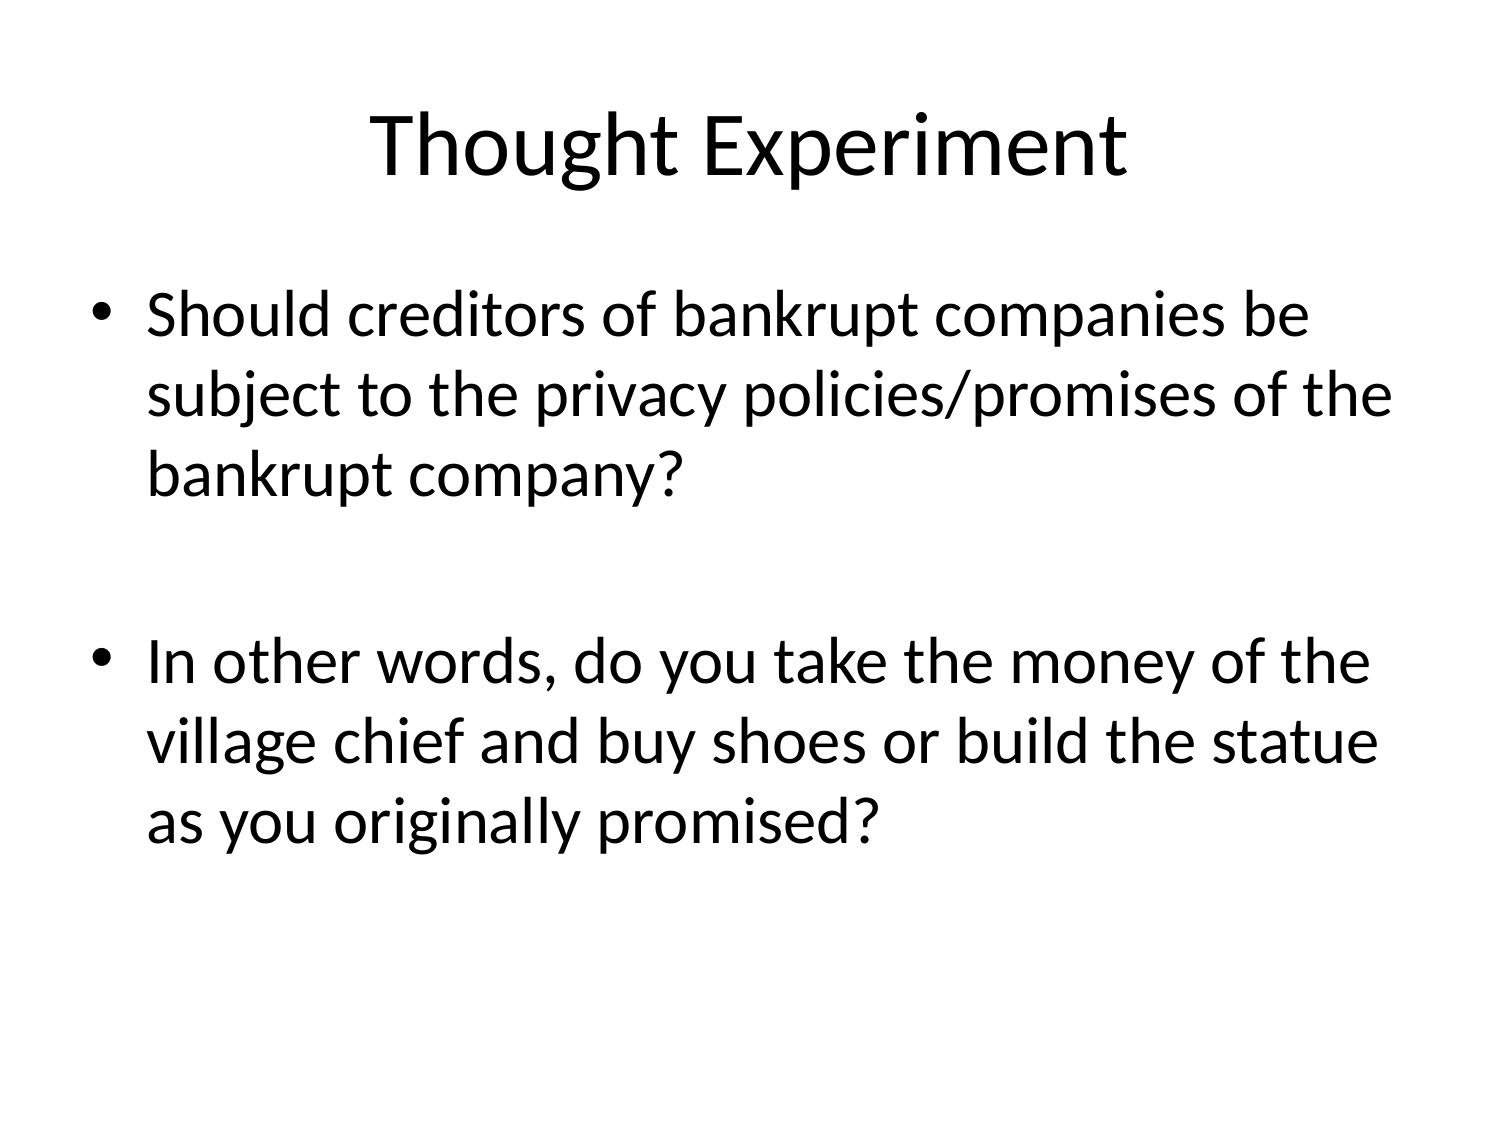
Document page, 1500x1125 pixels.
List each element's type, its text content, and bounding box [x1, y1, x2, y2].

title Thought Experiment [75, 45, 1425, 233]
list Should creditors of bankrupt companies be subject to the privacy policies/promises of the bankrupt company? In other words, do you take the money of the village chief and buy shoes or build the statue as you originally promised? [75, 262, 1425, 1005]
